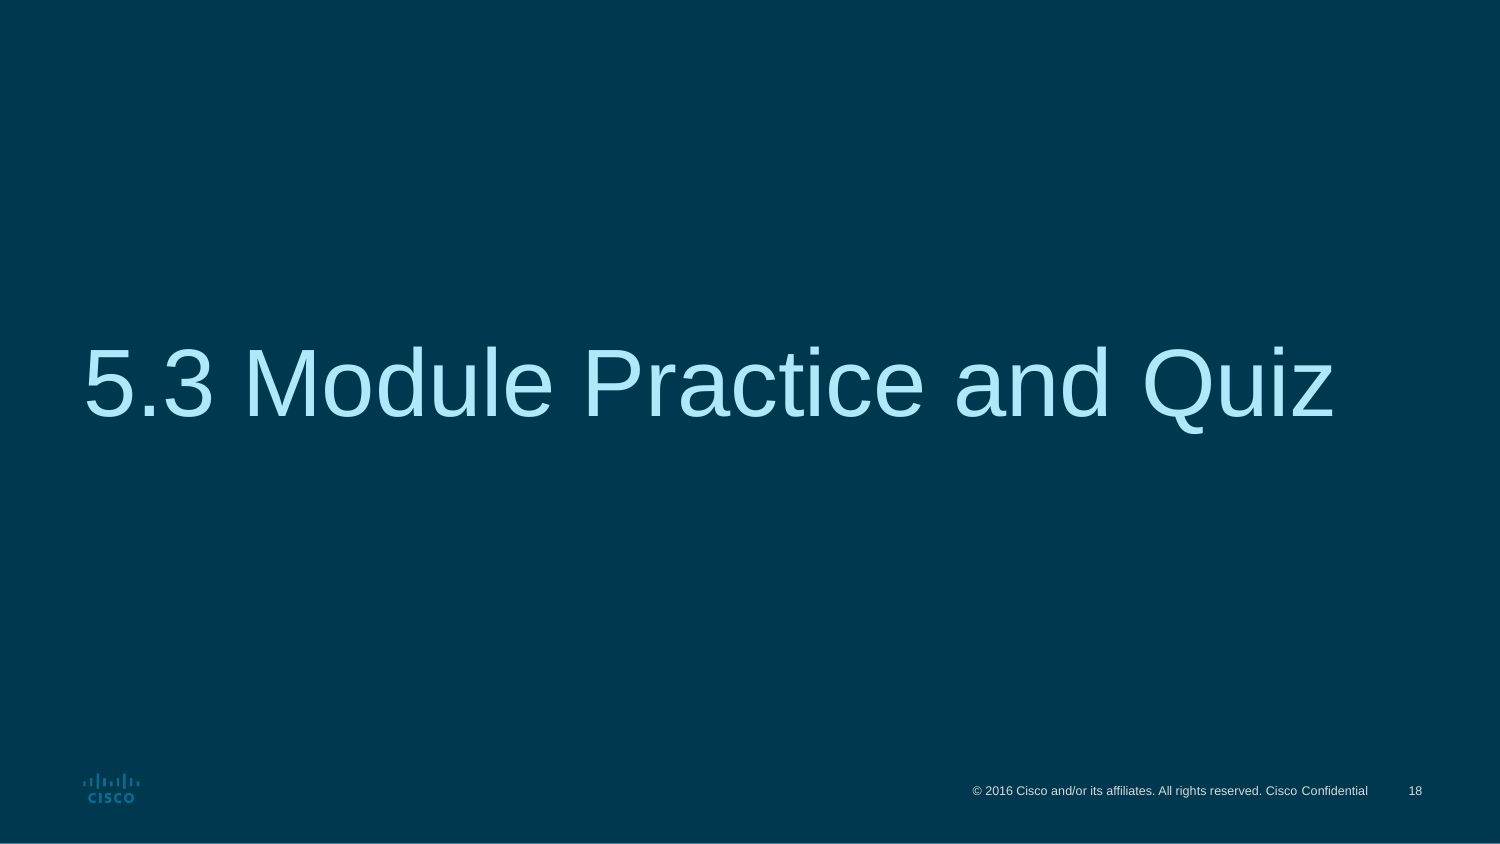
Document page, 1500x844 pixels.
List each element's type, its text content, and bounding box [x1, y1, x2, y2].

footer © 2016 Cisco and/or its affiliates. All rights reserved. Cisco Confidential [970, 782, 1381, 844]
title 5.3 Module Practice and Quiz [81, 318, 1344, 462]
slide_number 10 [1402, 782, 1429, 844]
